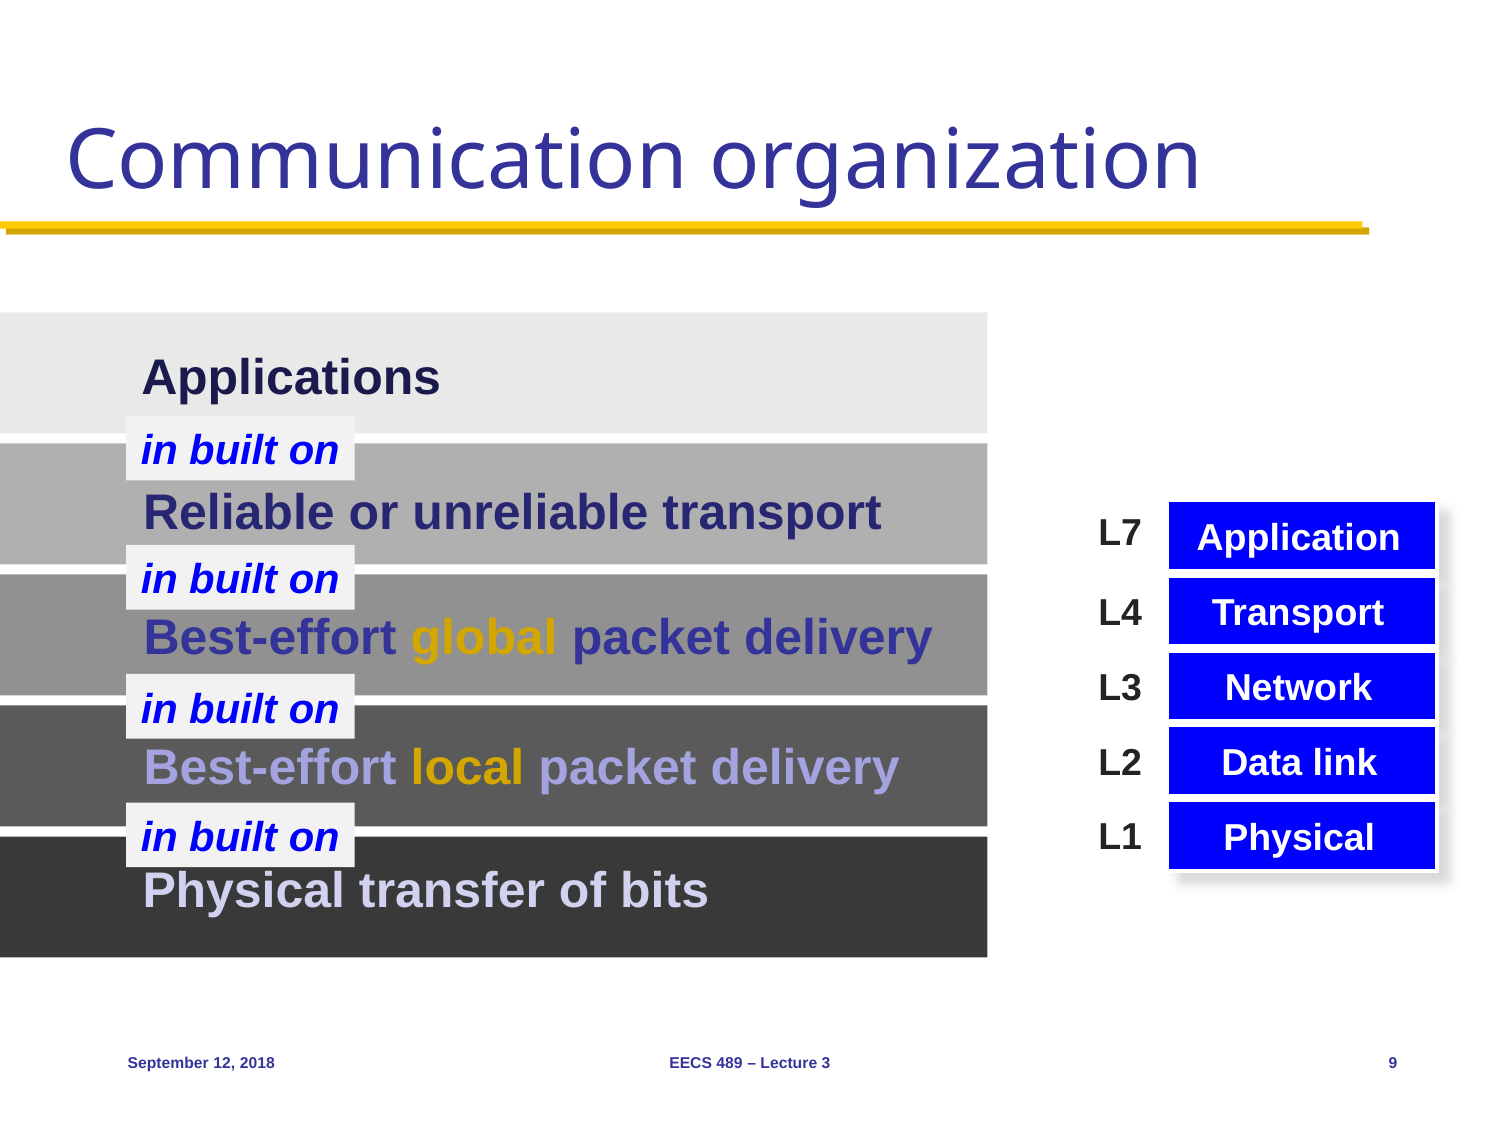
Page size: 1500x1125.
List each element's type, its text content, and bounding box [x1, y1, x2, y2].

slide_number 9 [1312, 1024, 1413, 1101]
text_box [1166, 724, 1438, 797]
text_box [1166, 499, 1438, 572]
title Communication organization [49, 24, 1451, 213]
text_box [355, 443, 988, 565]
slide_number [112, 1024, 426, 1101]
text_box Physical transfer of bits [127, 849, 725, 925]
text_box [1166, 650, 1438, 722]
text_box Best-effort global packet delivery [128, 597, 949, 672]
text_box [0, 312, 988, 434]
text_box Best-effort local packet delivery [128, 727, 915, 802]
text_box L1 [1083, 805, 1158, 865]
text_box in built on [126, 802, 355, 868]
text_box Applications [126, 336, 457, 412]
text_box in built on [126, 544, 355, 610]
text_box L7 [1083, 500, 1158, 561]
text_box [355, 705, 988, 827]
text_box [0, 705, 128, 827]
text_box [0, 574, 988, 696]
text_box in built on [126, 415, 355, 481]
footer EECS 489 – Lecture 3 [512, 1024, 988, 1101]
text_box L3 [1083, 655, 1158, 716]
text_box L4 [1083, 580, 1158, 641]
text_box in built on [126, 673, 355, 739]
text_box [1166, 575, 1438, 647]
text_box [1166, 799, 1438, 872]
text_box Reliable or unreliable transport [128, 472, 898, 548]
text_box [0, 836, 988, 958]
text_box [0, 443, 128, 565]
text_box L2 [1083, 730, 1158, 791]
